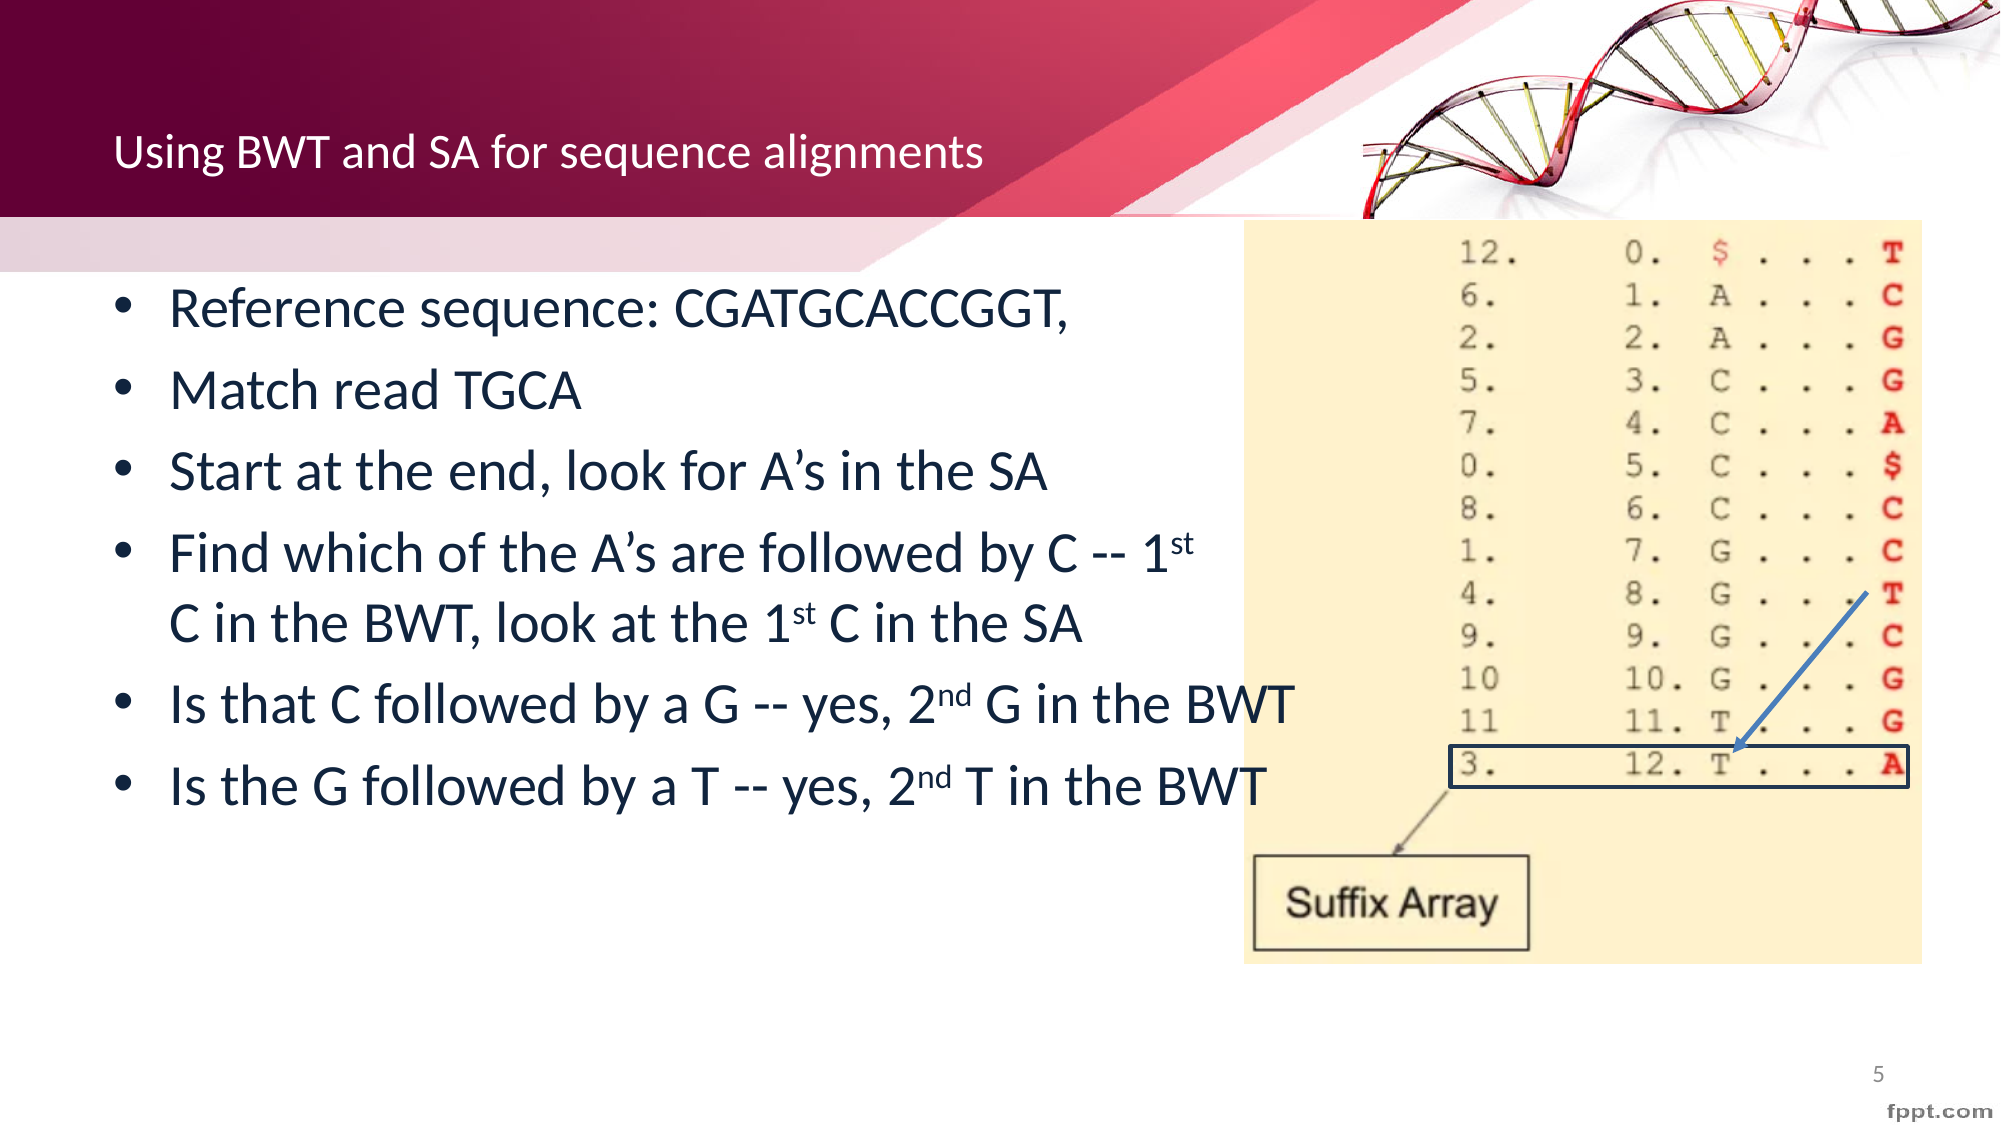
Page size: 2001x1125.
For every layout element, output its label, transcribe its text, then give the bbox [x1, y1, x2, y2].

slide_number 5 [1433, 1042, 1900, 1103]
picture [0, 0, 2001, 1125]
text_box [1732, 591, 1868, 754]
list Reference sequence: CGATGCACCGGT, Match read TGCA Start at the end, look for A’s in the SA Find which of the A’s are followed by C -- 1st C in the BWT, look at the 1st C in the SA Is that C followed by a G -- yes, 2nd G in the BWT Is the G followed by a T -- yes, 2nd T in the BWT [98, 261, 1239, 905]
title Using BWT and SA for sequence alignments [98, 111, 1899, 187]
